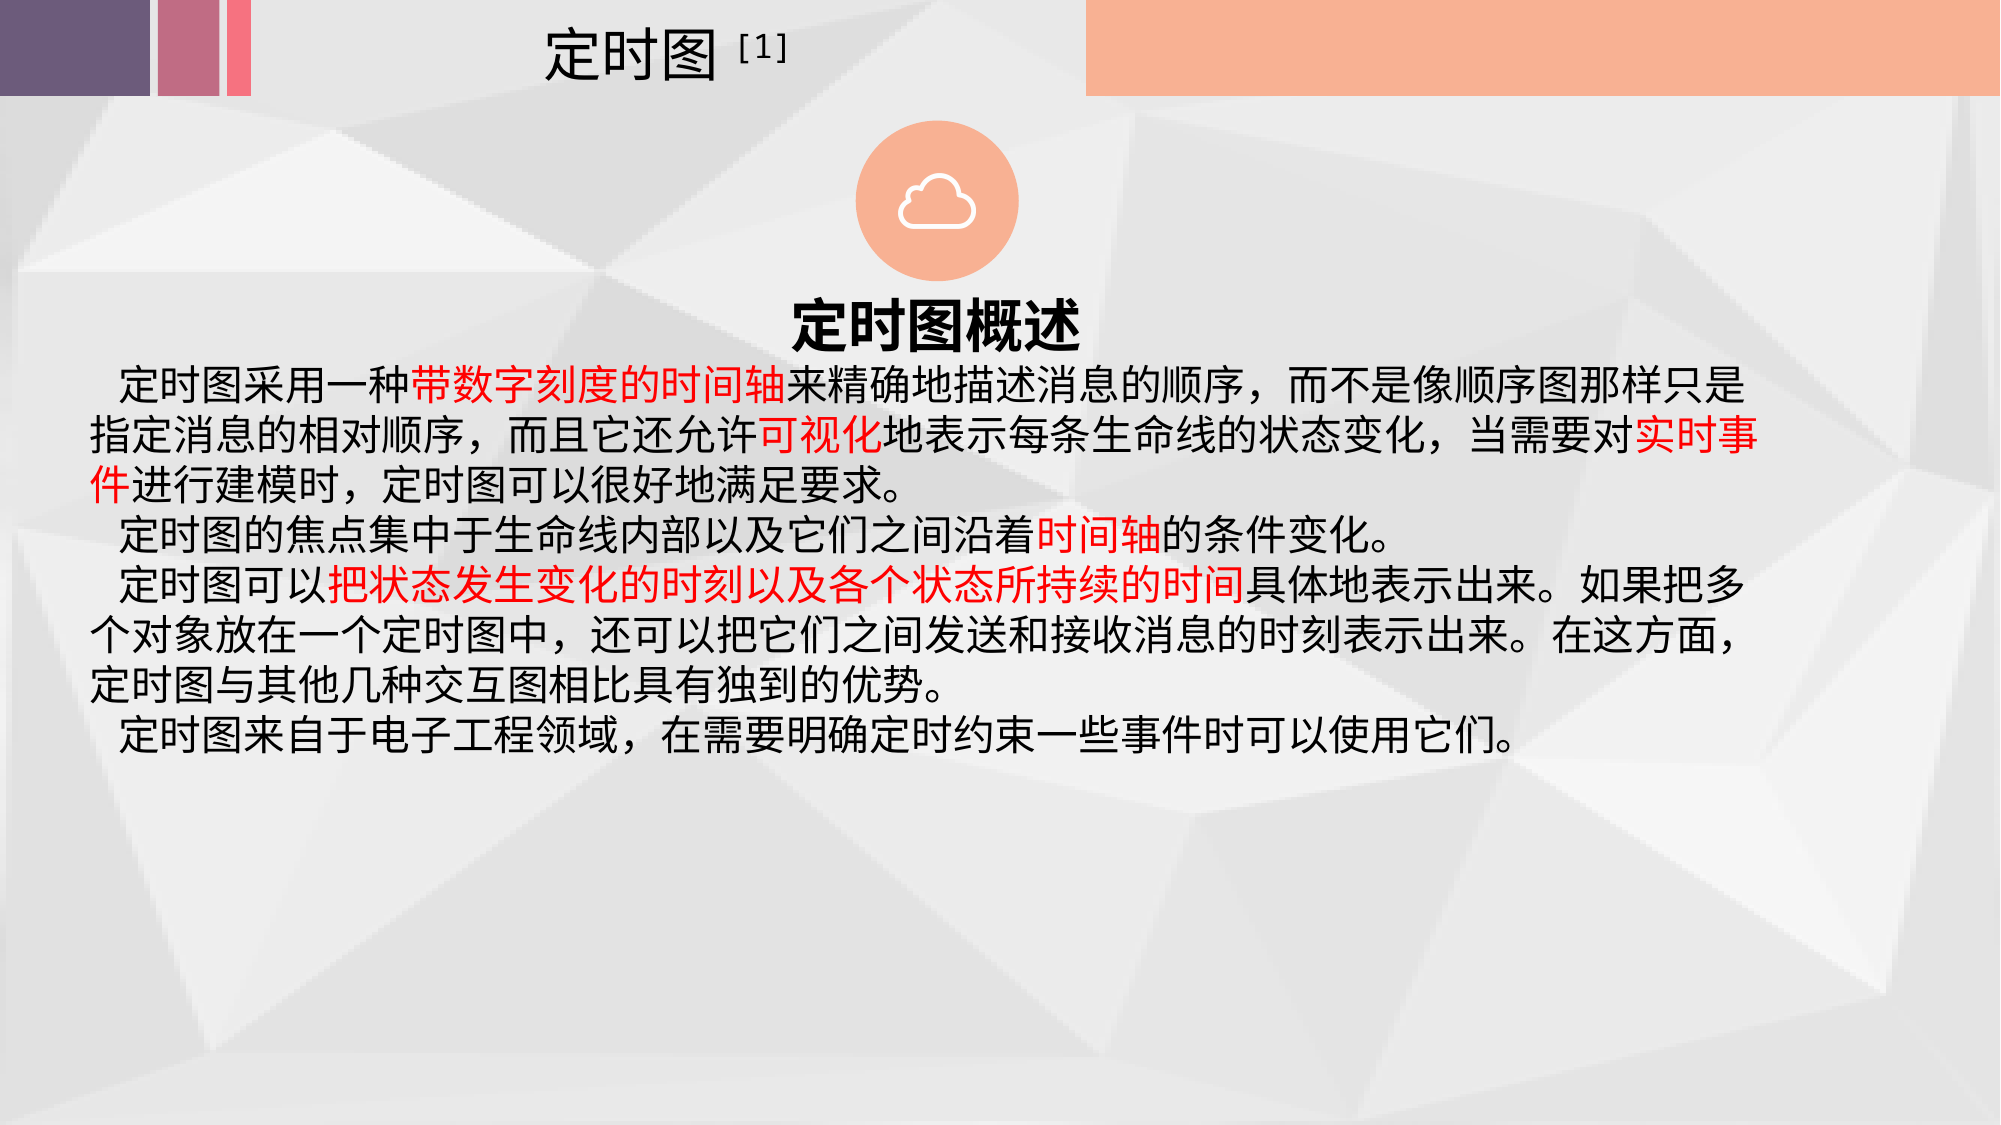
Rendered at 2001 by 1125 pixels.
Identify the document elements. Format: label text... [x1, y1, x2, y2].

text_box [855, 120, 1019, 282]
text_box 定时图[1] [529, 10, 809, 95]
text_box 定时图概述 定时图采用一种带数字刻度的时间轴来精确地描述消息的顺序，而不是像顺序图那样只是指定消息的相对顺序，而且它还允许可视化地表示每条生命线的状态变化，当需要对实时事件进行建模时，定时图可以很好地满足要求。 定时图的焦点集中于生命线内部以及它们之间沿着时间轴的条件变化。 定时图可以把状态发生变化的时刻以及各个状态所持续的时间具体地表示出来。如果把多个对象放在一个定时图中，还可以把它们之间发送和接收消息的时刻表示出来。在这方面，定时图与其他几种交互图相比具有独到的优势。 定时图来自于电子工程领域，在需要明确定时约束一些事件时可以使用它们。 [75, 281, 1797, 767]
text_box [157, 0, 220, 96]
text_box [227, 0, 251, 96]
text_box [0, 0, 150, 96]
text_box [1086, 0, 2000, 96]
picture [0, 0, 2001, 1125]
